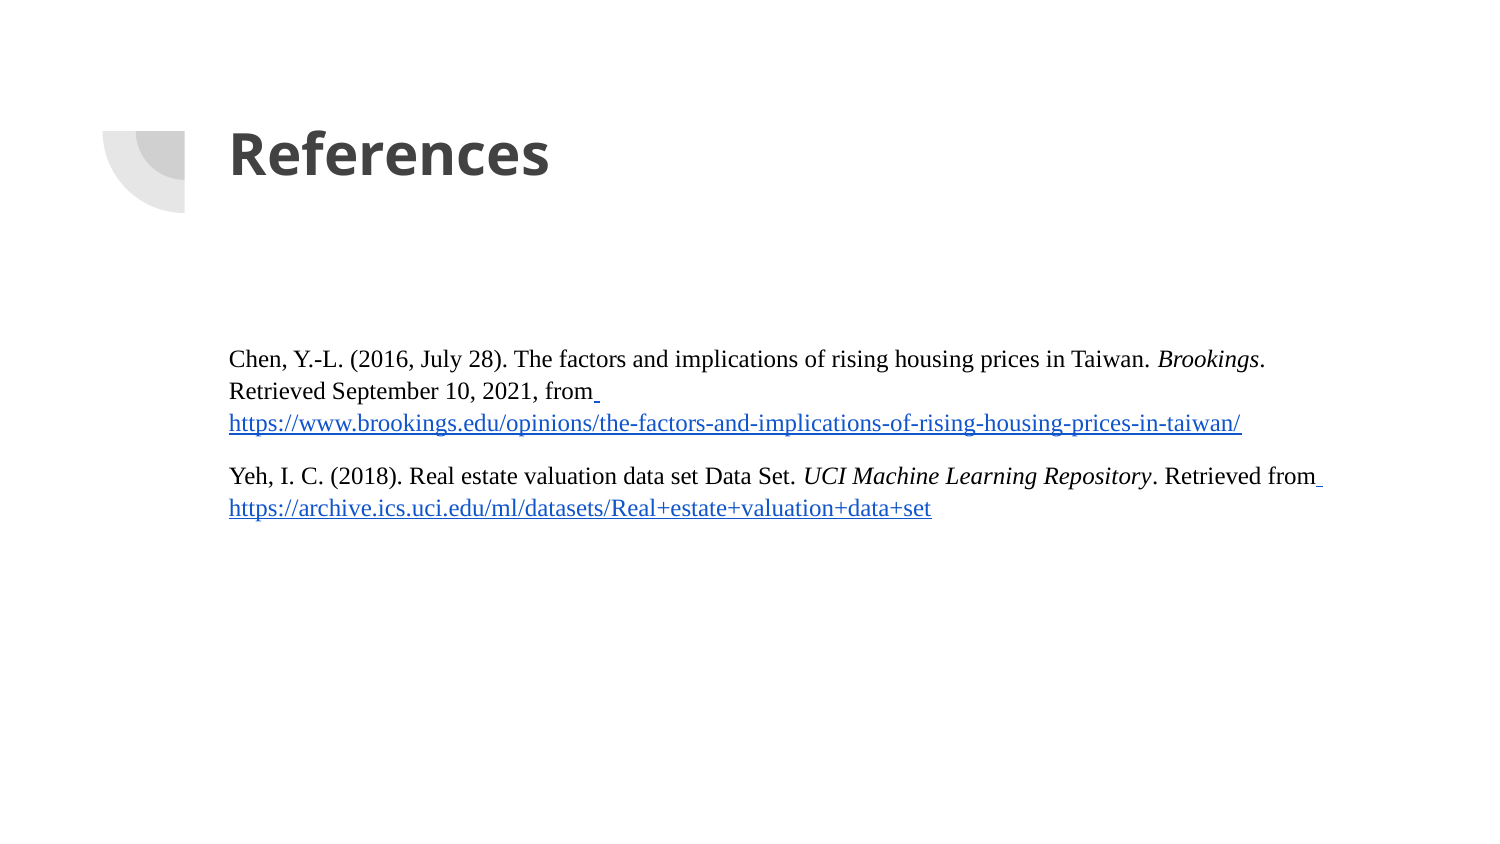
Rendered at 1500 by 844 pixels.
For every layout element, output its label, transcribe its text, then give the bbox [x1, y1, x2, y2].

title References [213, 98, 1368, 263]
list Chen, Y.-L. (2016, July 28). The factors and implications of rising housing prices in Taiwan. Brookings. Retrieved September 10, 2021, from https://www.brookings.edu/opinions/the-factors-and-implications-of-rising-housing-prices-in-taiwan/ Yeh, I. C. (2018). Real estate valuation data set Data Set. UCI Machine Learning Repository. Retrieved from https://archive.ics.uci.edu/ml/datasets/Real+estate+valuation+data+set [213, 326, 1368, 744]
